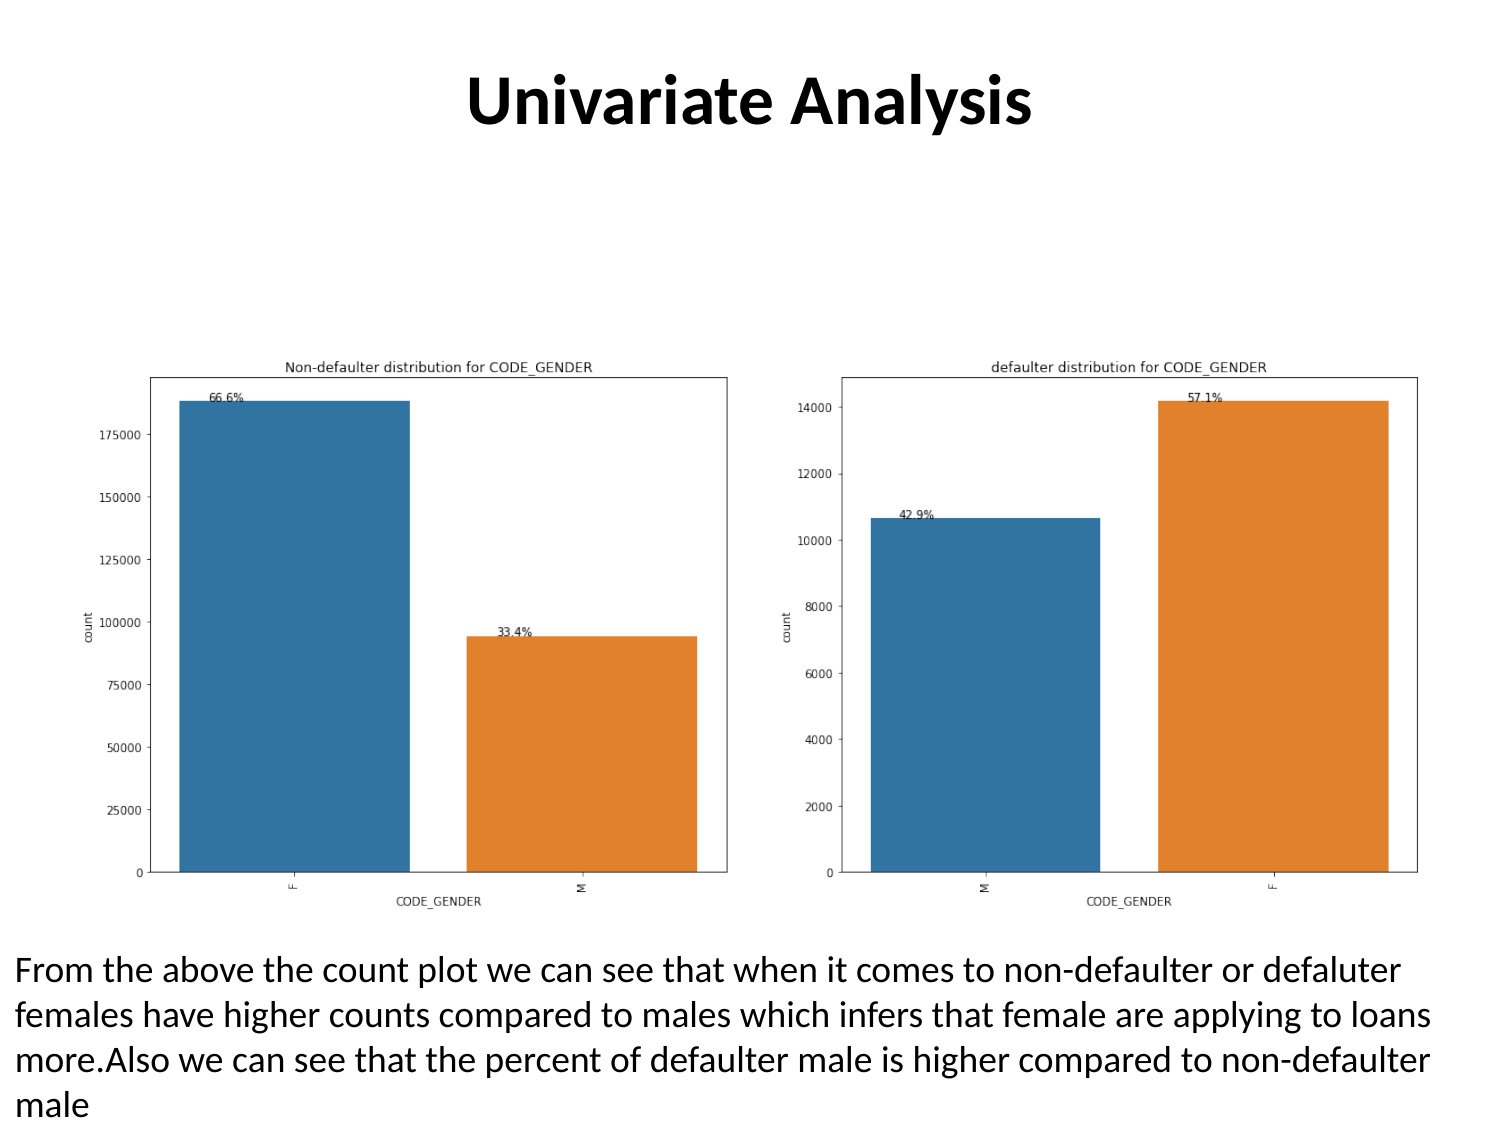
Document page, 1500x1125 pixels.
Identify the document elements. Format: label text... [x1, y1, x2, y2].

title Univariate Analysis [75, 45, 1425, 233]
text_box From the above the count plot we can see that when it comes to non-defaulter or defaluter females have higher counts compared to males which infers that female are applying to loans more.Also we can see that the percent of defaulter male is higher compared to non-defaulter male [0, 937, 1500, 1125]
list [74, 352, 1426, 915]
